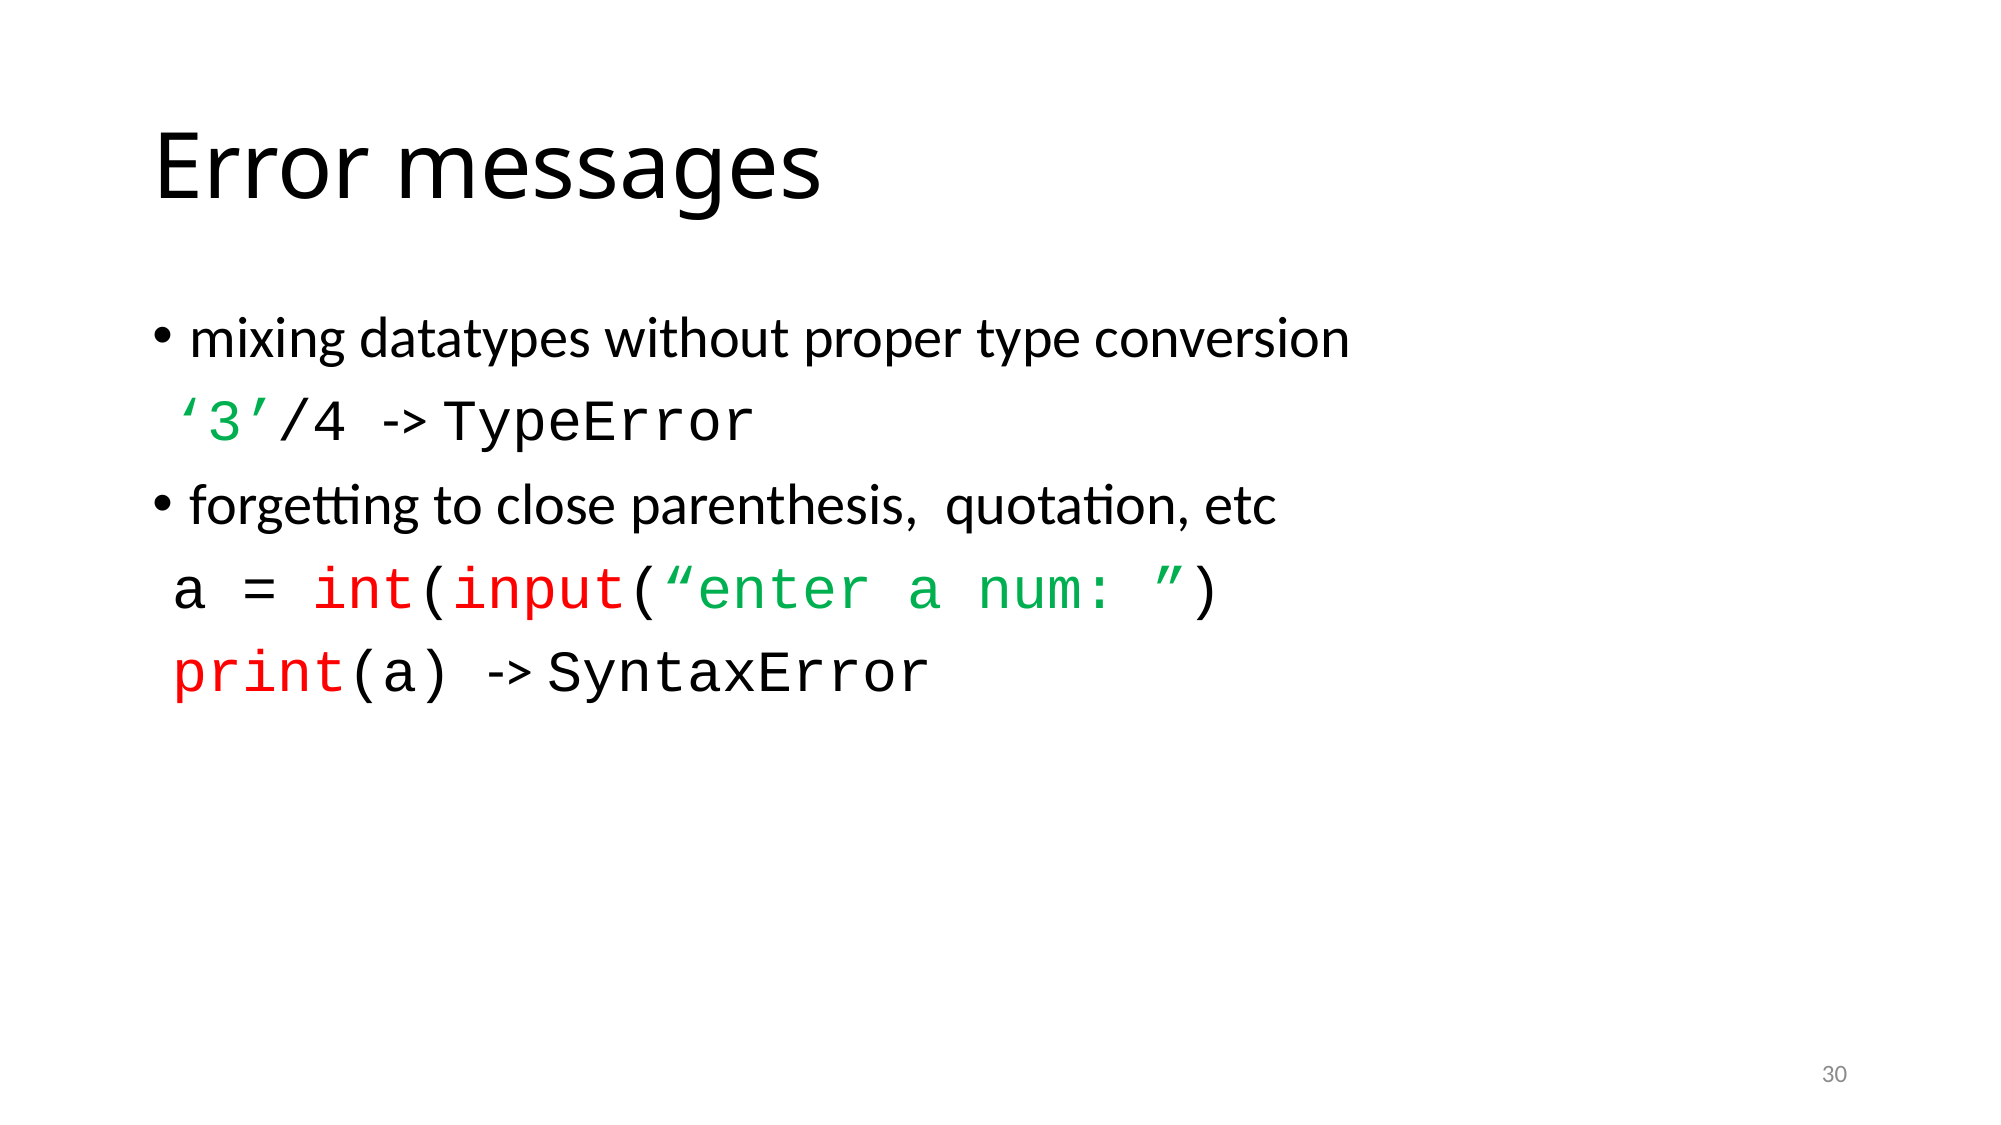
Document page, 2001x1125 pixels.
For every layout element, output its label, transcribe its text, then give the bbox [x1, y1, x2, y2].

slide_number 30 [1412, 1042, 1863, 1103]
title Error messages [137, 59, 1863, 278]
list mixing datatypes without proper type conversion ‘3’/4 -> TypeError forgetting to close parenthesis, quotation, etc a = int(input(“enter a num: ”) print(a) -> SyntaxError [137, 299, 1863, 1014]
